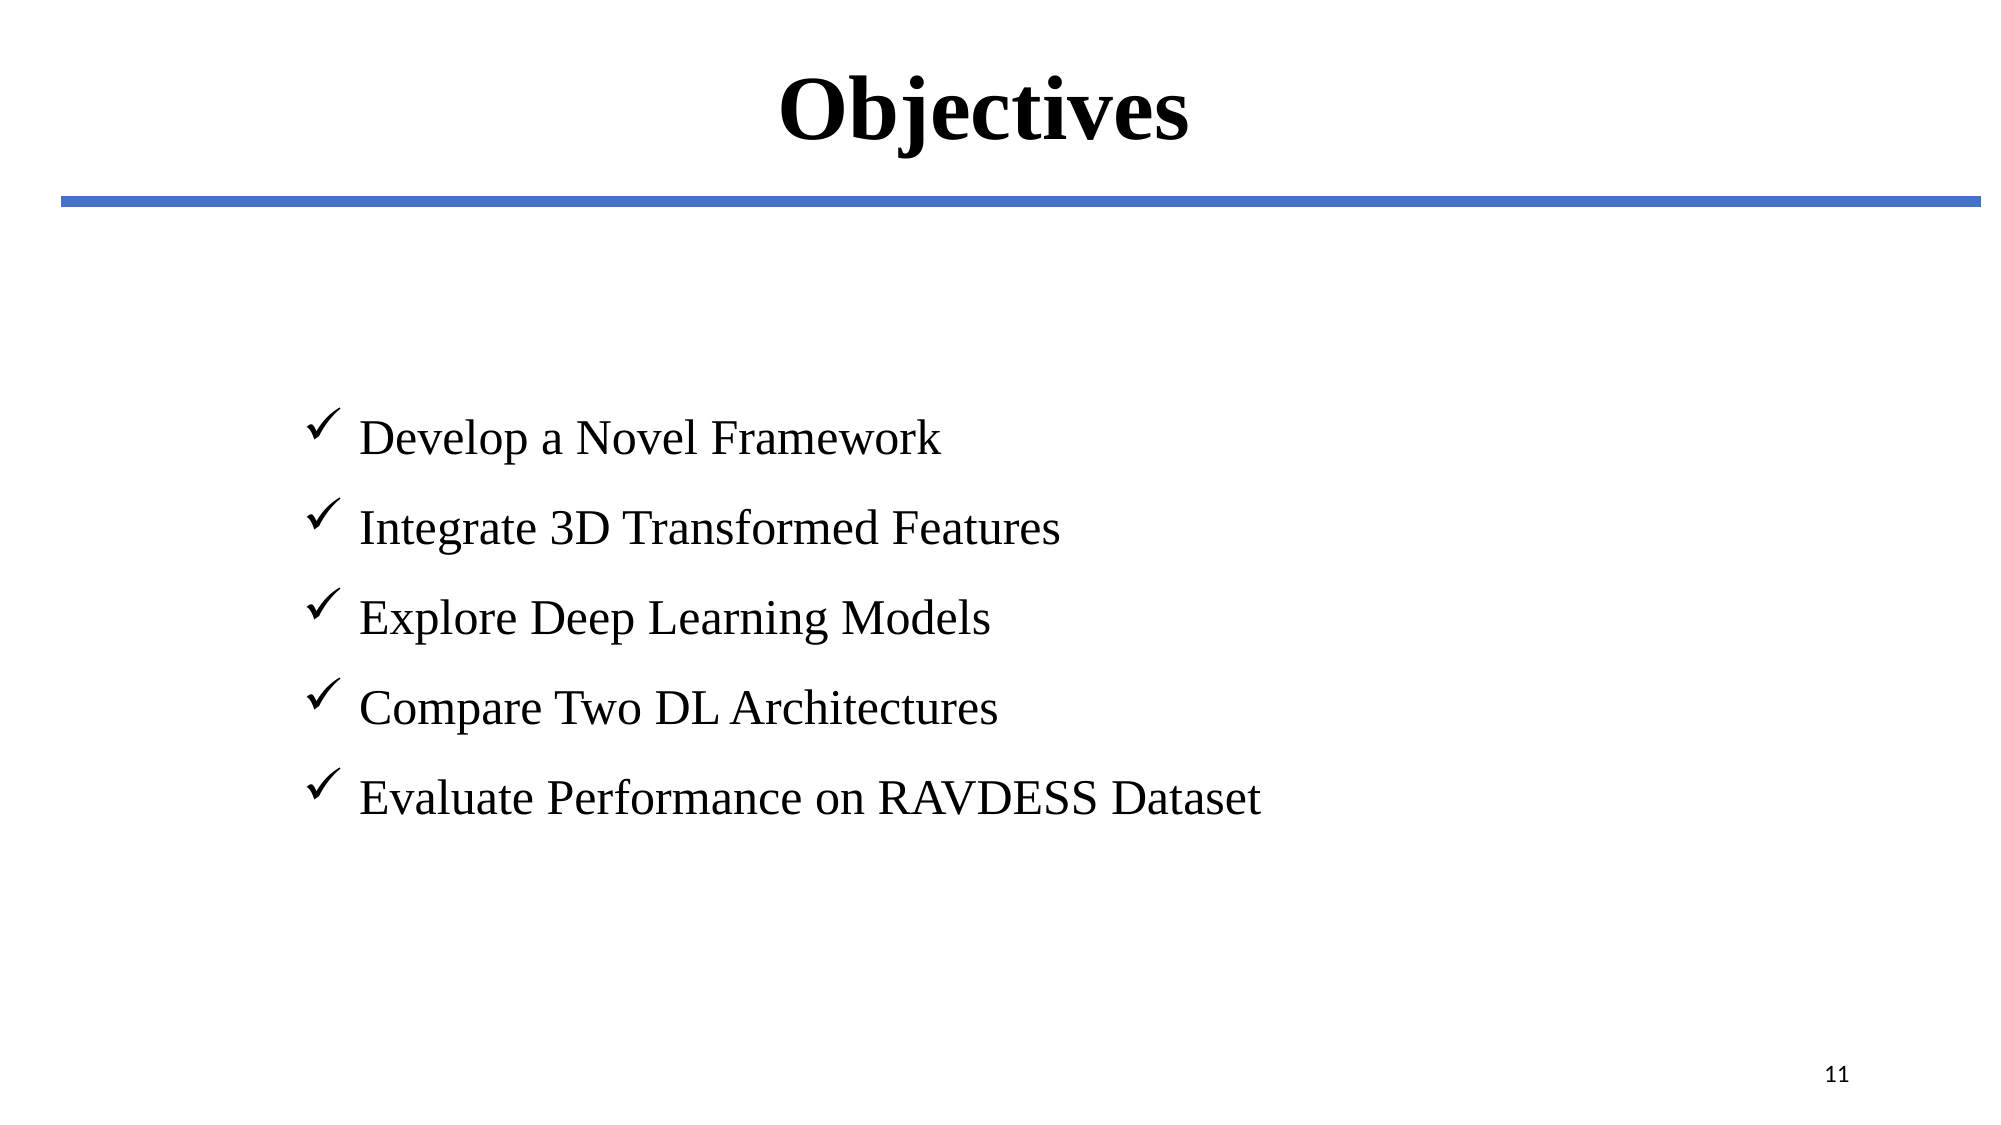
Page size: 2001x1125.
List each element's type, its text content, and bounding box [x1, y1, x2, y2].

text_box Objectives [762, 52, 1896, 180]
slide_number 11 [1414, 1042, 1865, 1103]
text_box [60, 195, 1982, 208]
text_box Develop a Novel Framework Integrate 3D Transformed Features Explore Deep Learning Models Compare Two DL Architectures Evaluate Performance on RAVDESS Dataset [288, 367, 1754, 833]
